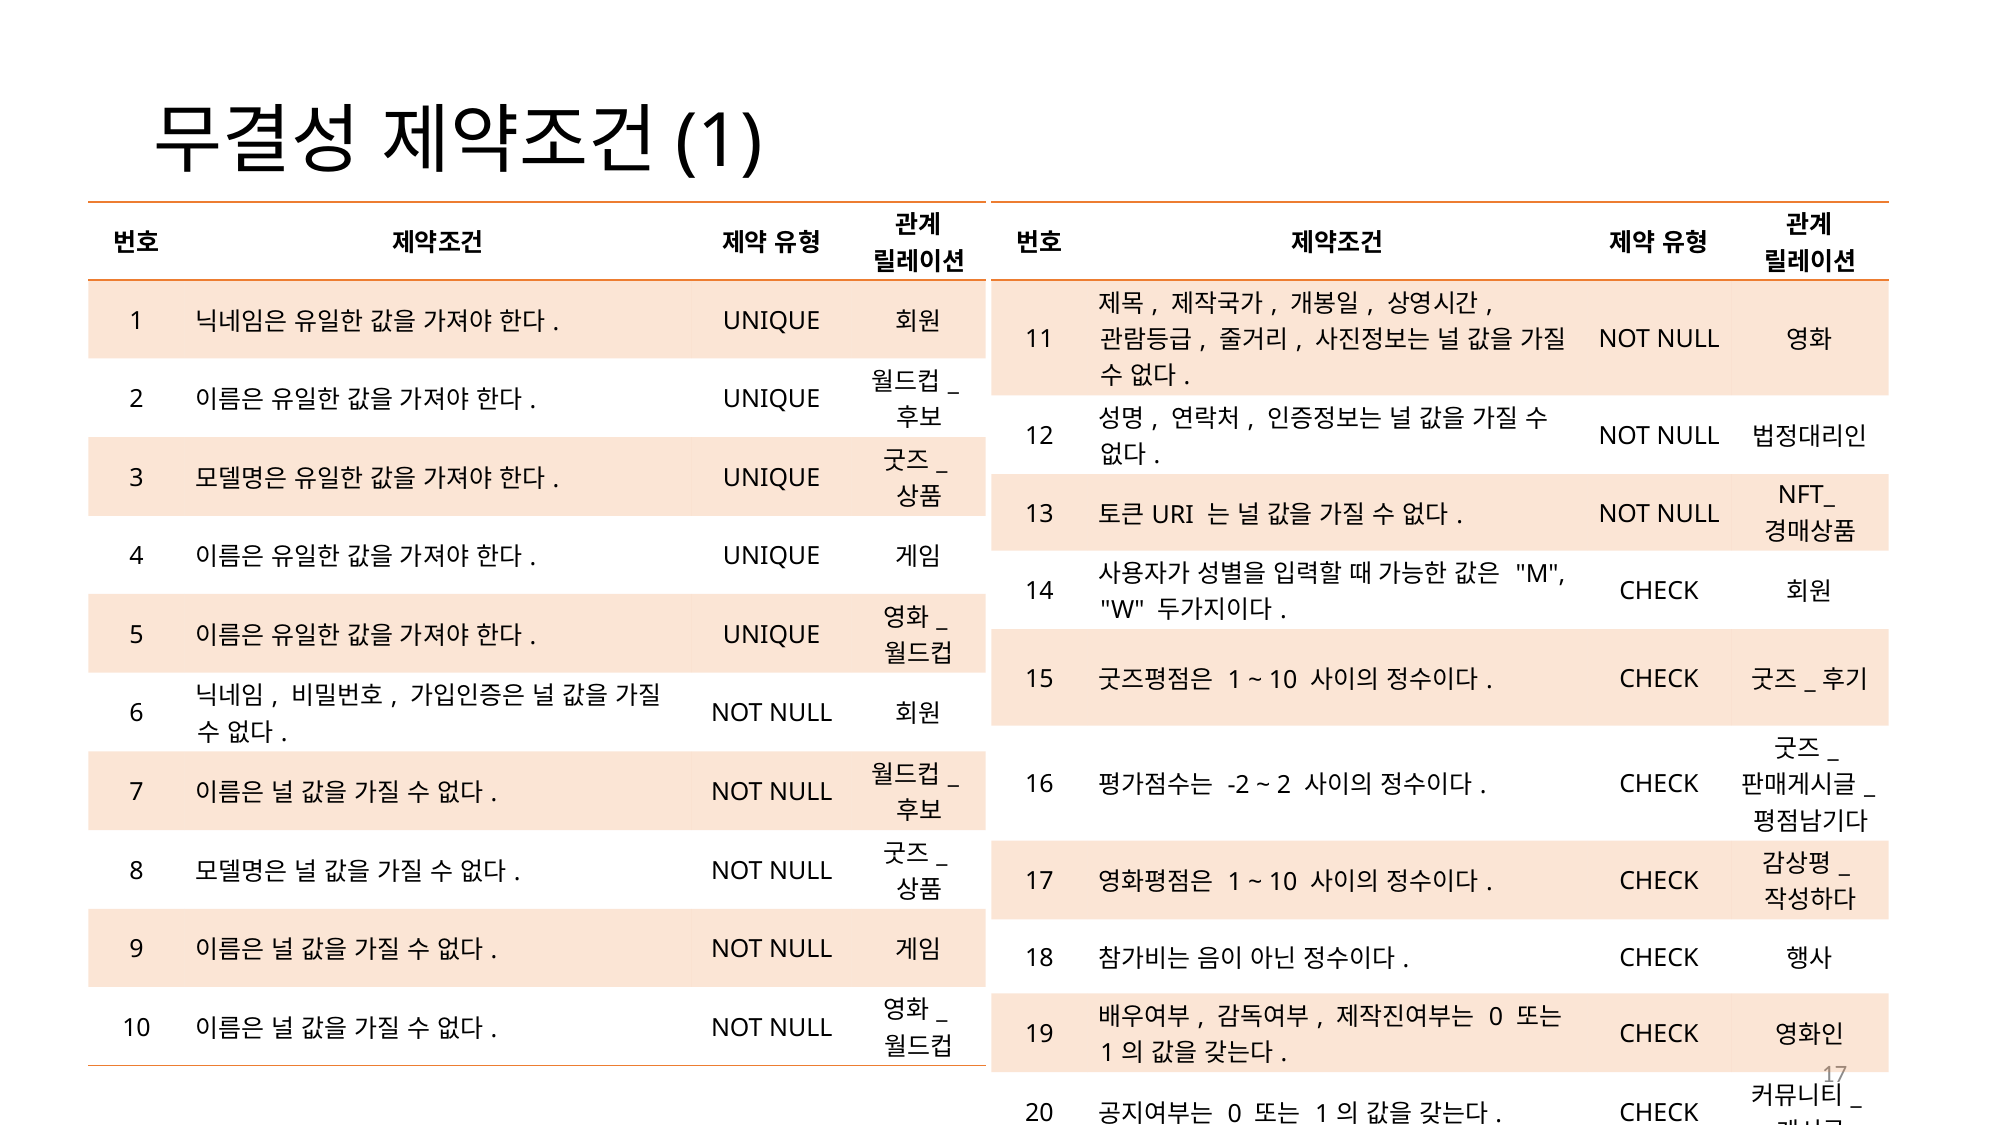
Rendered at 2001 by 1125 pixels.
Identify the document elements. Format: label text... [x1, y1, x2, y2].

table_cell 15 [991, 629, 1087, 726]
table_cell NOT NULL [1587, 474, 1731, 551]
table_cell 사용자가 성별을 입력할 때 가능한 값은 "M", "W" 두가지이다. [1087, 551, 1587, 629]
table_cell 회원 [852, 673, 986, 751]
table_cell 영화 [1731, 281, 1889, 395]
table_cell UNIQUE [692, 281, 852, 358]
table_cell 1 [88, 281, 185, 358]
table_cell UNIQUE [692, 516, 852, 594]
table_cell 굿즈_상품 [852, 437, 986, 516]
table_cell 이름은 유일한 값을 가져야 한다. [185, 358, 692, 437]
text_box 무결성 제약조건(1) [138, 33, 1864, 252]
table_cell 영화인 [1731, 993, 1889, 1072]
table_cell 6 [88, 673, 185, 751]
table_cell 감상평_작성하다 [1731, 841, 1889, 919]
table_cell 회원 [852, 281, 986, 358]
table_header 관계 릴레이션 [852, 203, 986, 279]
table_cell NOT NULL [692, 909, 852, 987]
table_cell CHECK [1587, 919, 1731, 993]
table_cell NOT NULL [692, 987, 852, 1065]
table_cell 20 [991, 1072, 1087, 1125]
table_cell CHECK [1587, 551, 1731, 629]
table_cell 법정대리인 [1731, 395, 1889, 474]
table_cell 제목, 제작국가, 개봉일, 상영시간, 관람등급, 줄거리, 사진정보는 널 값을 가질 수 없다. [1087, 281, 1587, 395]
table_header 제약조건 [185, 203, 692, 279]
table_cell NFT_경매상품 [1731, 474, 1889, 551]
table_cell 이름은 널 값을 가질 수 없다. [185, 751, 692, 830]
table_cell 이름은 널 값을 가질 수 없다. [185, 909, 692, 987]
table_cell 4 [88, 516, 185, 594]
table_cell 10 [88, 987, 185, 1065]
table_cell UNIQUE [692, 358, 852, 437]
table_cell 평가점수는 -2 ~ 2 사이의 정수이다. [1087, 726, 1587, 841]
table_cell 이름은 유일한 값을 가져야 한다. [185, 516, 692, 594]
table_cell 2 [88, 358, 185, 437]
table_cell 행사 [1731, 919, 1889, 993]
table_cell 3 [88, 437, 185, 516]
table_header 제약 유형 [1587, 203, 1731, 279]
table_cell 5 [88, 594, 185, 673]
table_cell 월드컵_후보 [852, 751, 986, 830]
table_cell CHECK [1587, 1103, 1731, 1125]
table_cell 참가비는 음이 아닌 정수이다. [1087, 919, 1587, 993]
table_cell 영화평점은 1 ~ 10 사이의 정수이다. [1087, 841, 1587, 919]
table_cell UNIQUE [692, 437, 852, 516]
table_cell 커뮤니티_게시글 [1731, 1072, 1889, 1125]
table_cell CHECK [1587, 841, 1731, 919]
table_cell 닉네임은 유일한 값을 가져야 한다. [185, 281, 692, 358]
table_cell 모델명은 유일한 값을 가져야 한다. [185, 437, 692, 516]
table_cell 굿즈_후기 [1731, 629, 1889, 726]
table_cell 월드컵_후보 [852, 358, 986, 437]
table_cell 영화_월드컵 [852, 987, 986, 1065]
table_cell 게임 [852, 516, 986, 594]
table_cell 7 [88, 751, 185, 830]
table_cell 이름은 유일한 값을 가져야 한다. [185, 594, 692, 673]
table_cell CHECK [1587, 993, 1731, 1042]
table_cell UNIQUE [692, 594, 852, 673]
table_cell 영화_월드컵 [852, 594, 986, 673]
table_cell 닉네임, 비밀번호, 가입인증은 널 값을 가질 수 없다. [185, 673, 692, 751]
table_header 번호 [991, 203, 1087, 279]
table_cell 14 [991, 551, 1087, 629]
table_cell NOT NULL [1587, 395, 1731, 474]
table_cell CHECK [1587, 629, 1731, 726]
table_cell 9 [88, 909, 185, 987]
table_cell NOT NULL [1587, 281, 1731, 395]
table_cell 토큰URI 는 널 값을 가질 수 없다. [1087, 474, 1587, 551]
slide_number 17 [1412, 1042, 1863, 1103]
table_cell 16 [991, 726, 1087, 841]
table_cell 모델명은 널 값을 가질 수 없다. [185, 830, 692, 909]
table_cell 공지여부는 0 또는 1의 값을 갖는다. [1087, 1072, 1587, 1125]
table_cell NOT NULL [692, 751, 852, 830]
table_header 제약 유형 [692, 203, 852, 279]
table_cell NOT NULL [692, 673, 852, 751]
table_cell 회원 [1731, 551, 1889, 629]
table_cell 17 [991, 841, 1087, 919]
table_cell 굿즈평점은 1 ~ 10 사이의 정수이다. [1087, 629, 1587, 726]
table_cell 12 [991, 395, 1087, 474]
table_cell 18 [991, 919, 1087, 993]
table_cell 19 [991, 993, 1087, 1072]
table_cell 이름은 널 값을 가질 수 없다. [185, 987, 692, 1065]
table_cell NOT NULL [692, 830, 852, 909]
table_cell 게임 [852, 909, 986, 987]
table_cell 8 [88, 830, 185, 909]
table_cell 11 [991, 281, 1087, 395]
table_cell 배우여부, 감독여부, 제작진여부는 0 또는 1의 값을 갖는다. [1087, 993, 1587, 1072]
table_header 제약조건 [1087, 203, 1587, 279]
table_header 번호 [88, 203, 185, 279]
table_cell 굿즈_판매게시글_평점남기다 [1731, 726, 1889, 841]
table_cell CHECK [1587, 726, 1731, 841]
table_cell 굿즈_상품 [852, 830, 986, 909]
table_cell 성명, 연락처, 인증정보는 널 값을 가질 수 없다. [1087, 395, 1587, 474]
table_cell 13 [991, 474, 1087, 551]
table_header 관계 릴레이션 [1731, 203, 1889, 279]
